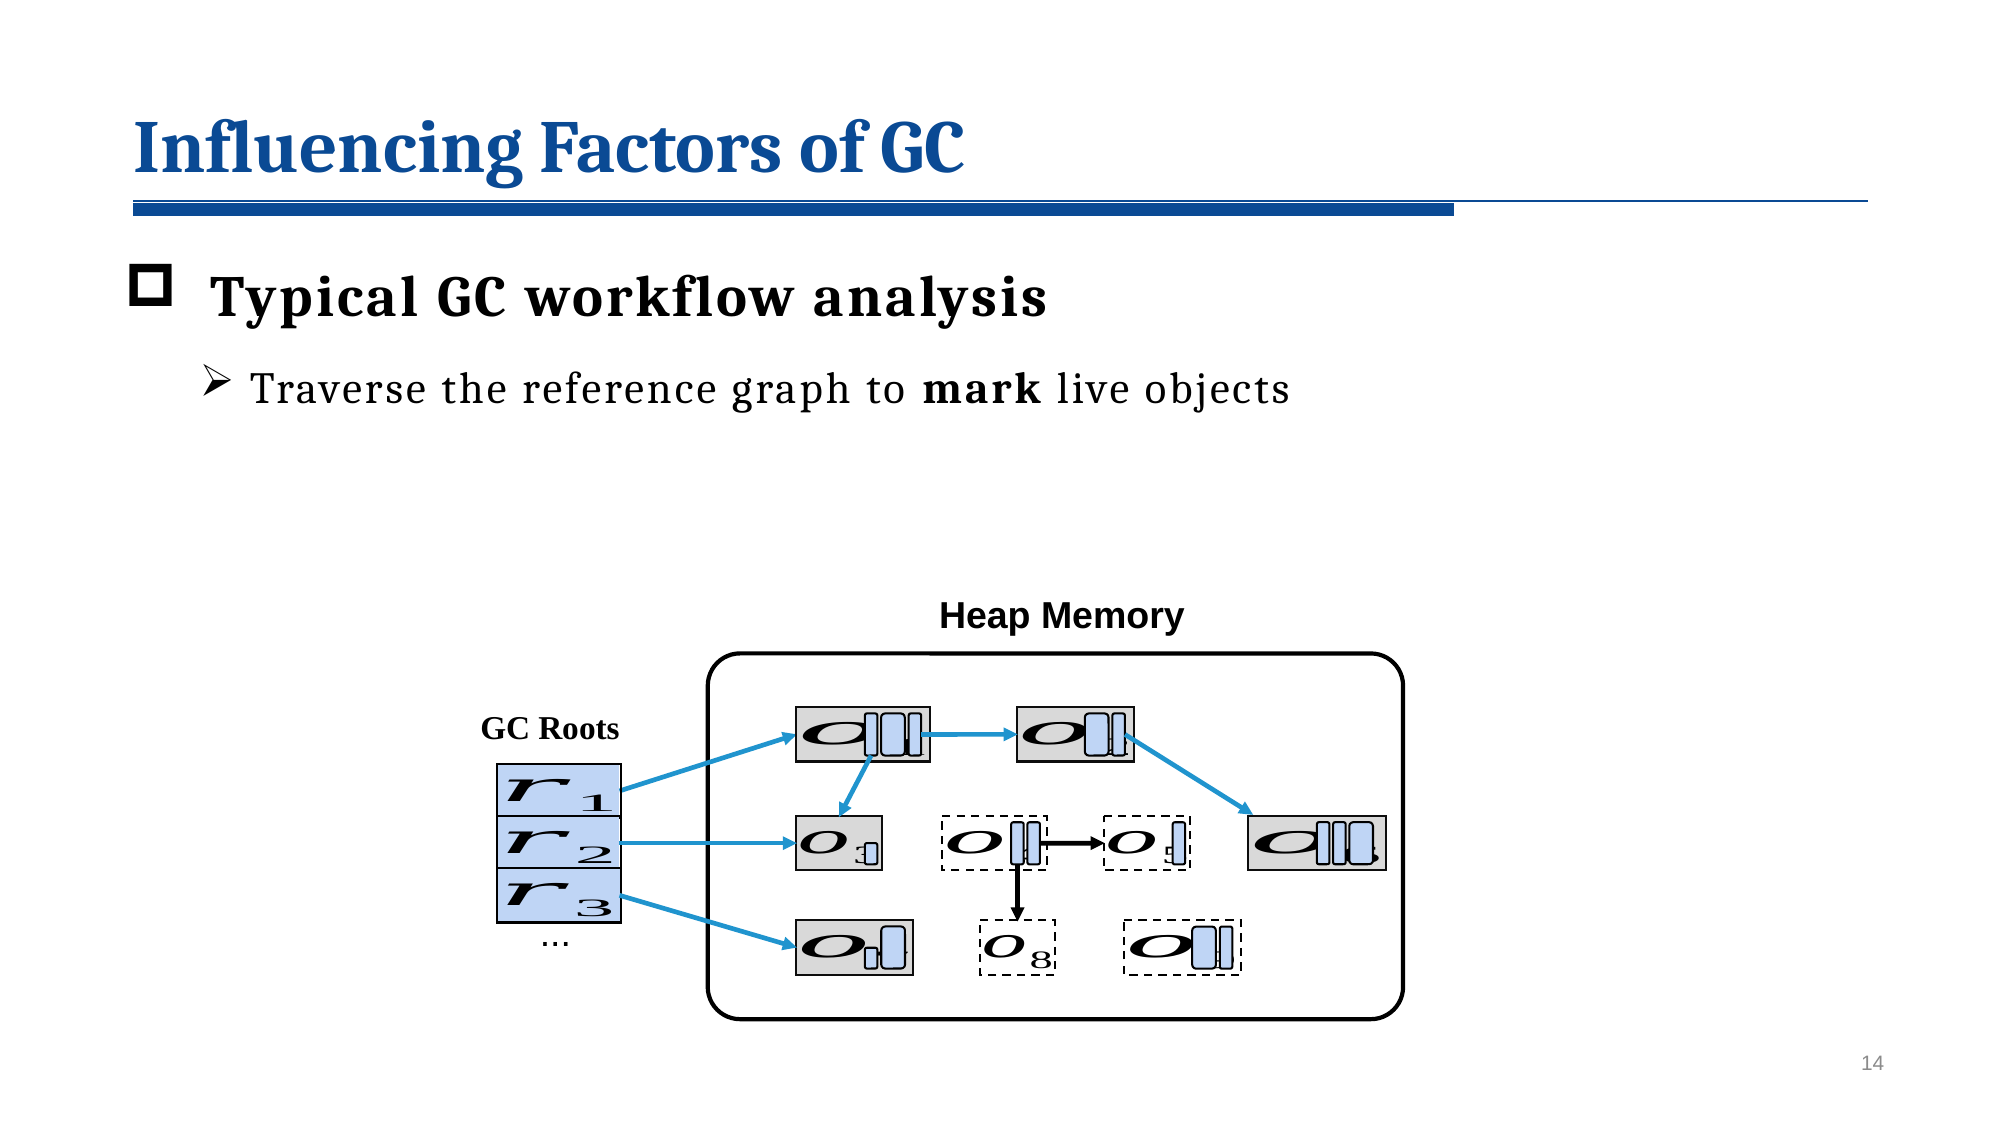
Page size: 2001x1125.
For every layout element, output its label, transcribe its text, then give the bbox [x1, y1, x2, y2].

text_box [619, 895, 797, 948]
text_box ... [502, 901, 609, 948]
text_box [133, 201, 1868, 210]
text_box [1124, 734, 1254, 815]
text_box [707, 583, 1404, 1020]
text_box GC Roots [462, 694, 638, 967]
text_box Influencing Factors of GC [133, 96, 1868, 188]
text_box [619, 734, 797, 791]
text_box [838, 755, 872, 817]
slide_number 14 [1456, 1035, 1900, 1088]
text_box 2 [117, 86, 248, 197]
list Typical GC workflow analysis Traverse the reference graph to mark live objects [109, 228, 1891, 1040]
